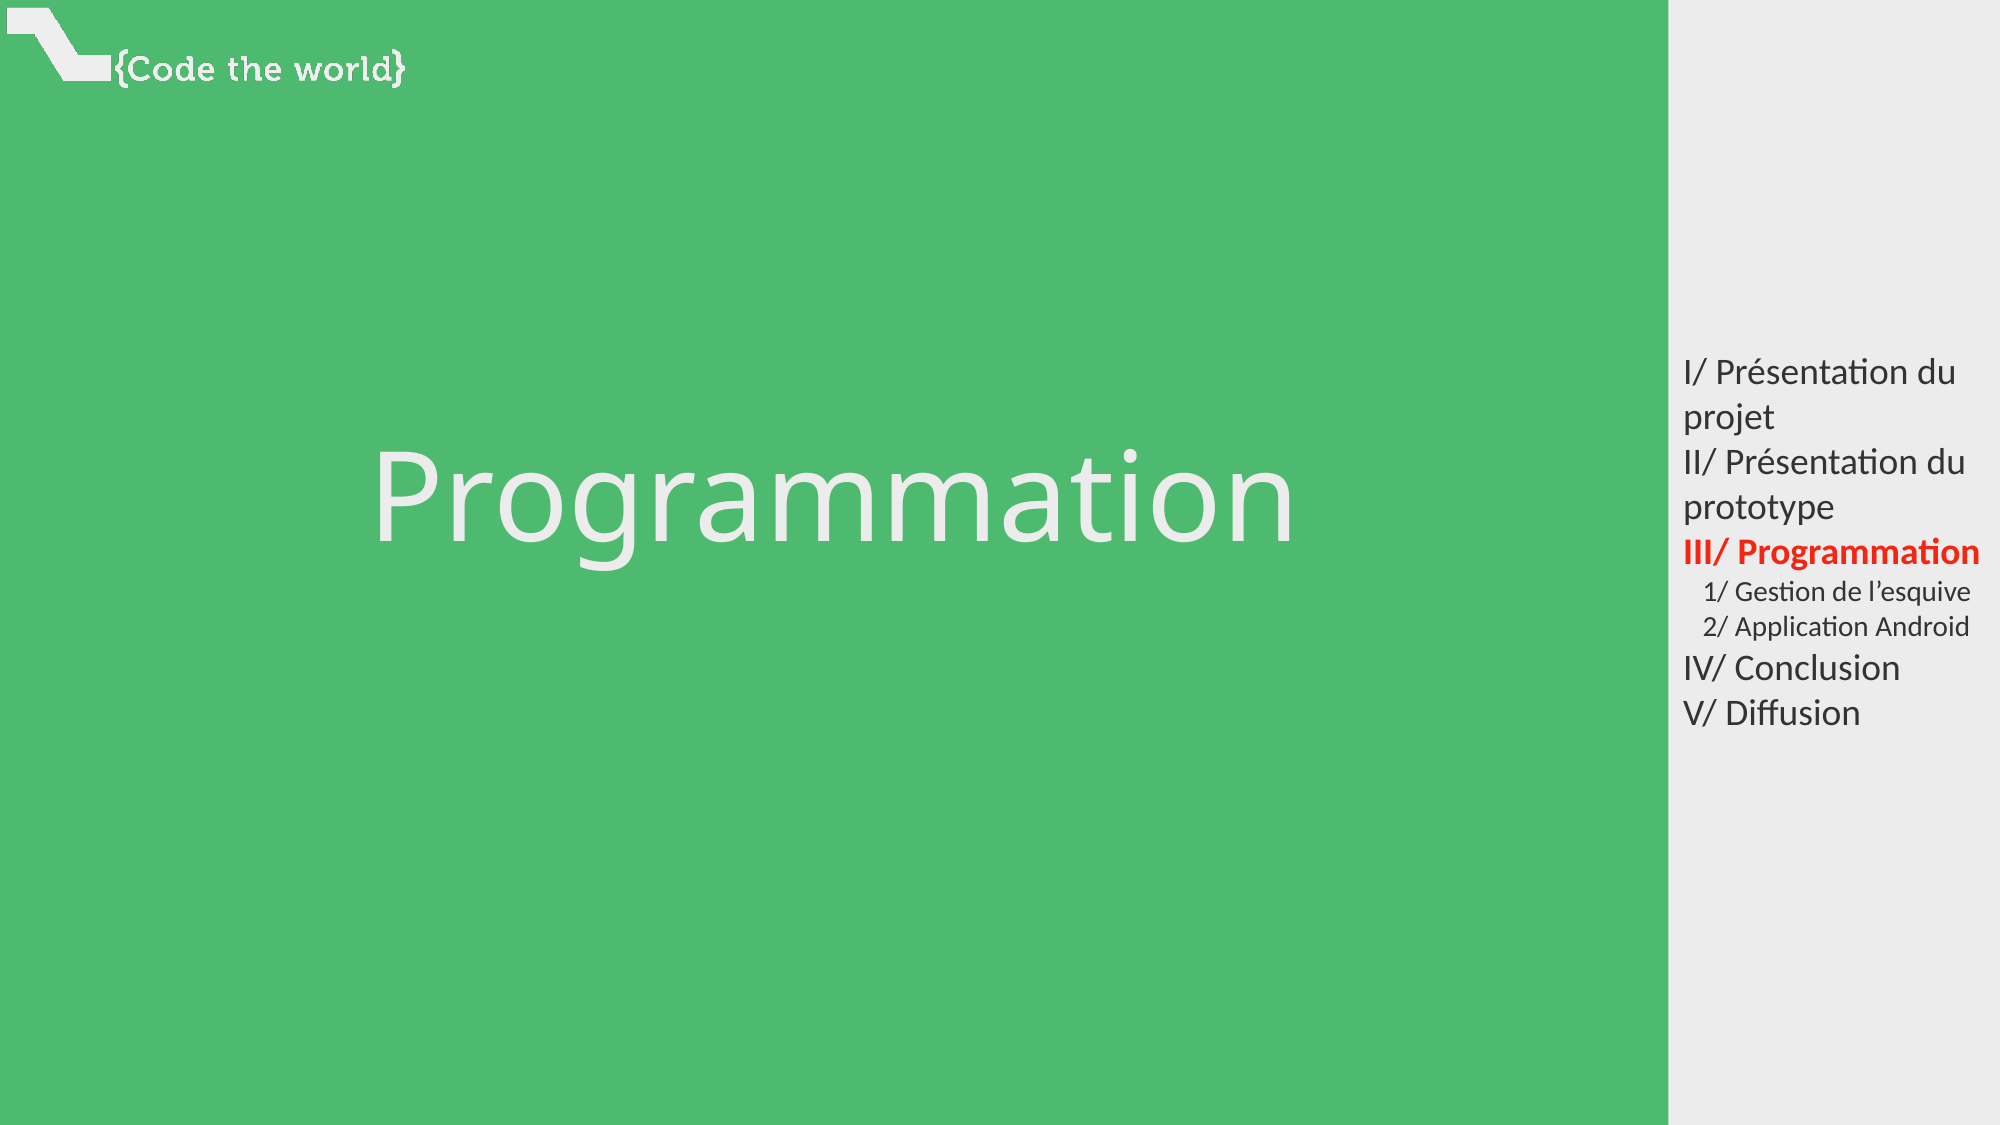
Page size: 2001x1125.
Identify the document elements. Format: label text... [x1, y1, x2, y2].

text_box I/ Présentation du projet II/ Présentation du prototype III/ Programmation 1/ Gestion de l’esquive 2/ Application Android IV/ Conclusion V/ Diffusion [1667, 0, 2000, 1125]
picture [0, 0, 413, 94]
title Programmation [0, 184, 1667, 576]
